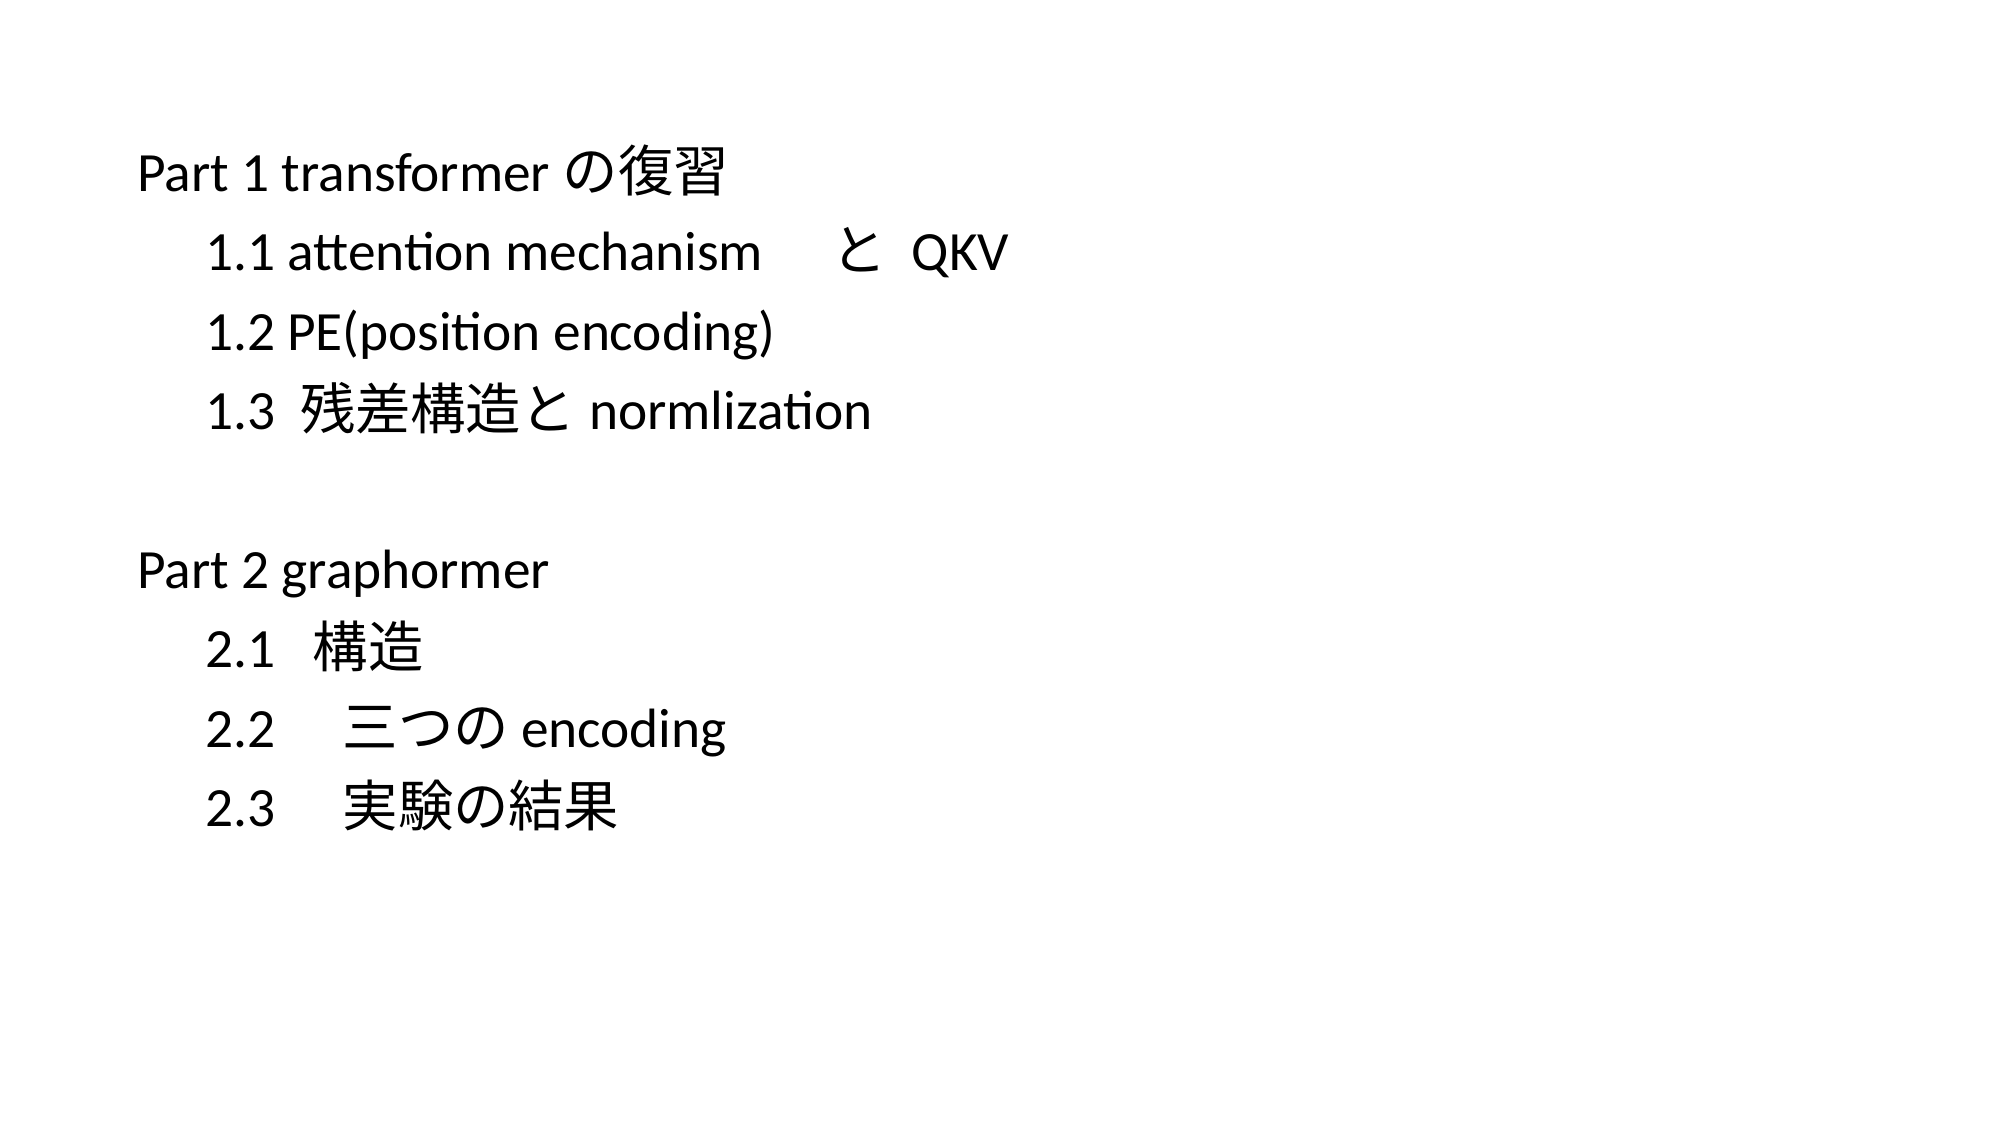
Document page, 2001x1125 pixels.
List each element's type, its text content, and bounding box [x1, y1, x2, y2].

list Part 1 transformerの復習 1.1 attention mechanism と QKV 1.2 PE(position encoding) 1.3 残差構造とnormlization Part 2 graphormer 2.1 構造 2.2 三つのencoding 2.3 実験の結果 [122, 136, 1848, 850]
